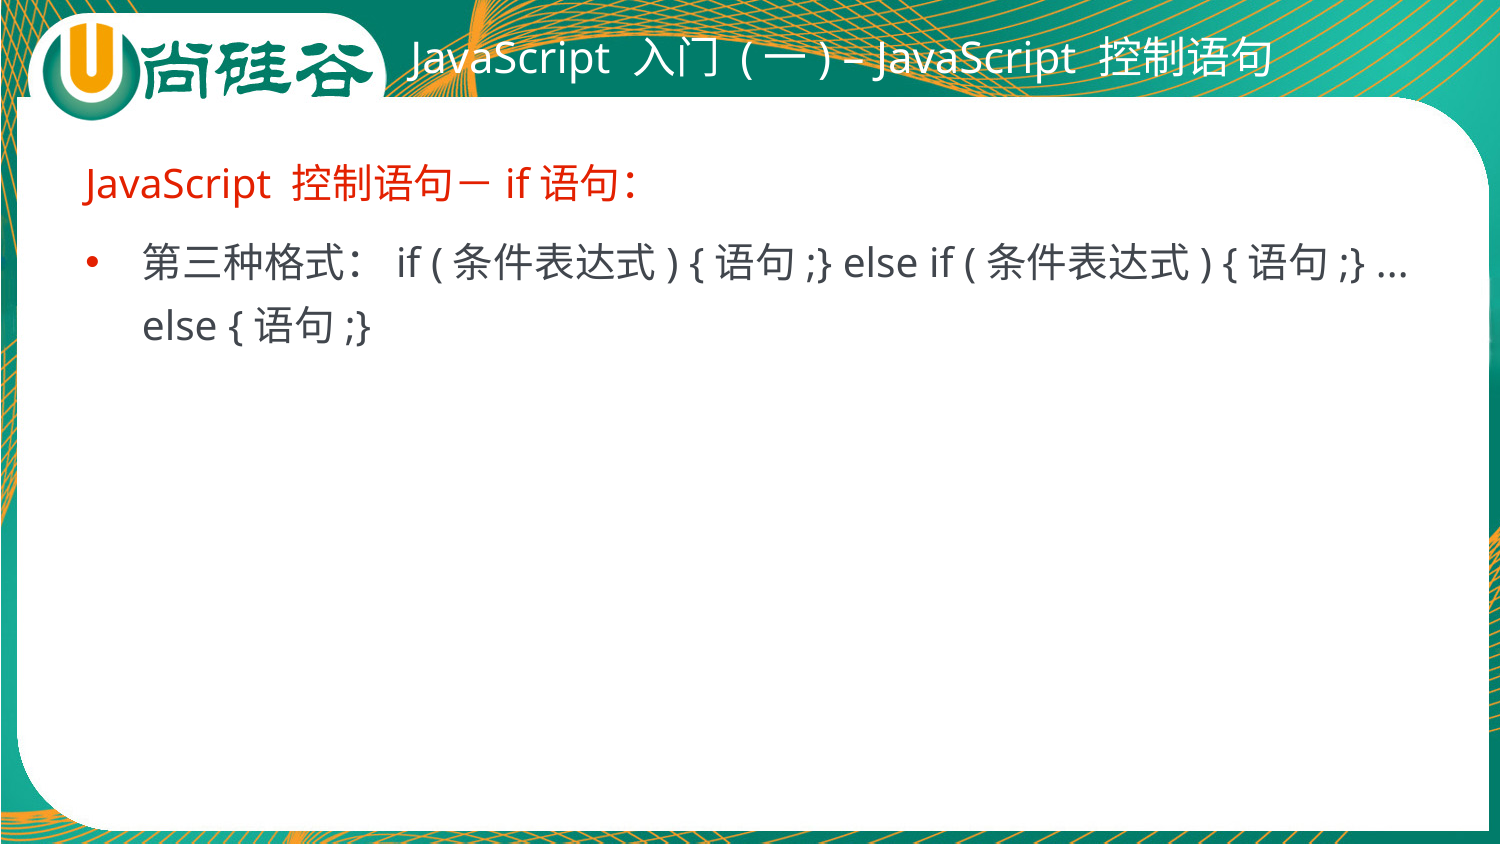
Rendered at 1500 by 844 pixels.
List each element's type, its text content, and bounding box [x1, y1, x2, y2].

title JavaScript 入门 (一) – JavaScript 控制语句 [395, 19, 1400, 94]
list JavaScript 控制语句－if语句： 第三种格式：if (条件表达式) {语句;} else if (条件表达式) {语句;} ... else {语句;} [70, 135, 1430, 788]
picture [0, 0, 1500, 844]
